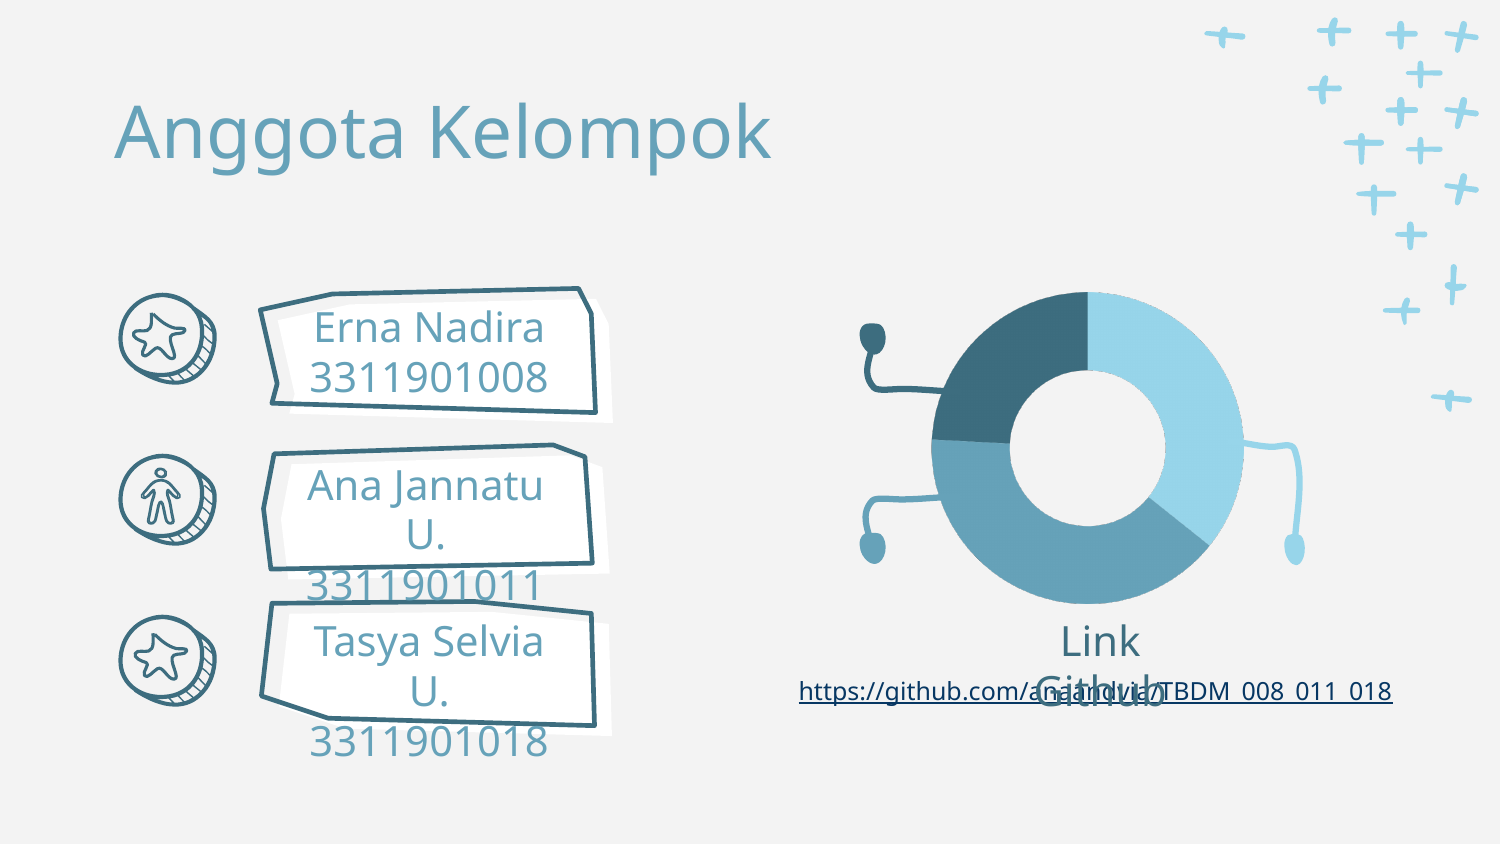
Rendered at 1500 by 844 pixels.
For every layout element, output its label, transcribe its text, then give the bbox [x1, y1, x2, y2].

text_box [1227, 441, 1306, 566]
text_box [118, 292, 217, 385]
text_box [263, 444, 611, 580]
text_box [117, 614, 217, 707]
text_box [259, 288, 614, 424]
picture [834, 291, 1340, 605]
text_box https://github.com/anaandvia/TBDM_008_011_018 [783, 660, 1417, 758]
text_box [261, 601, 613, 737]
text_box [133, 312, 186, 359]
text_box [857, 323, 962, 392]
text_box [117, 453, 217, 546]
text_box Link Github [985, 612, 1216, 672]
title Anggota Kelompok [99, 70, 1379, 191]
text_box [857, 496, 961, 565]
